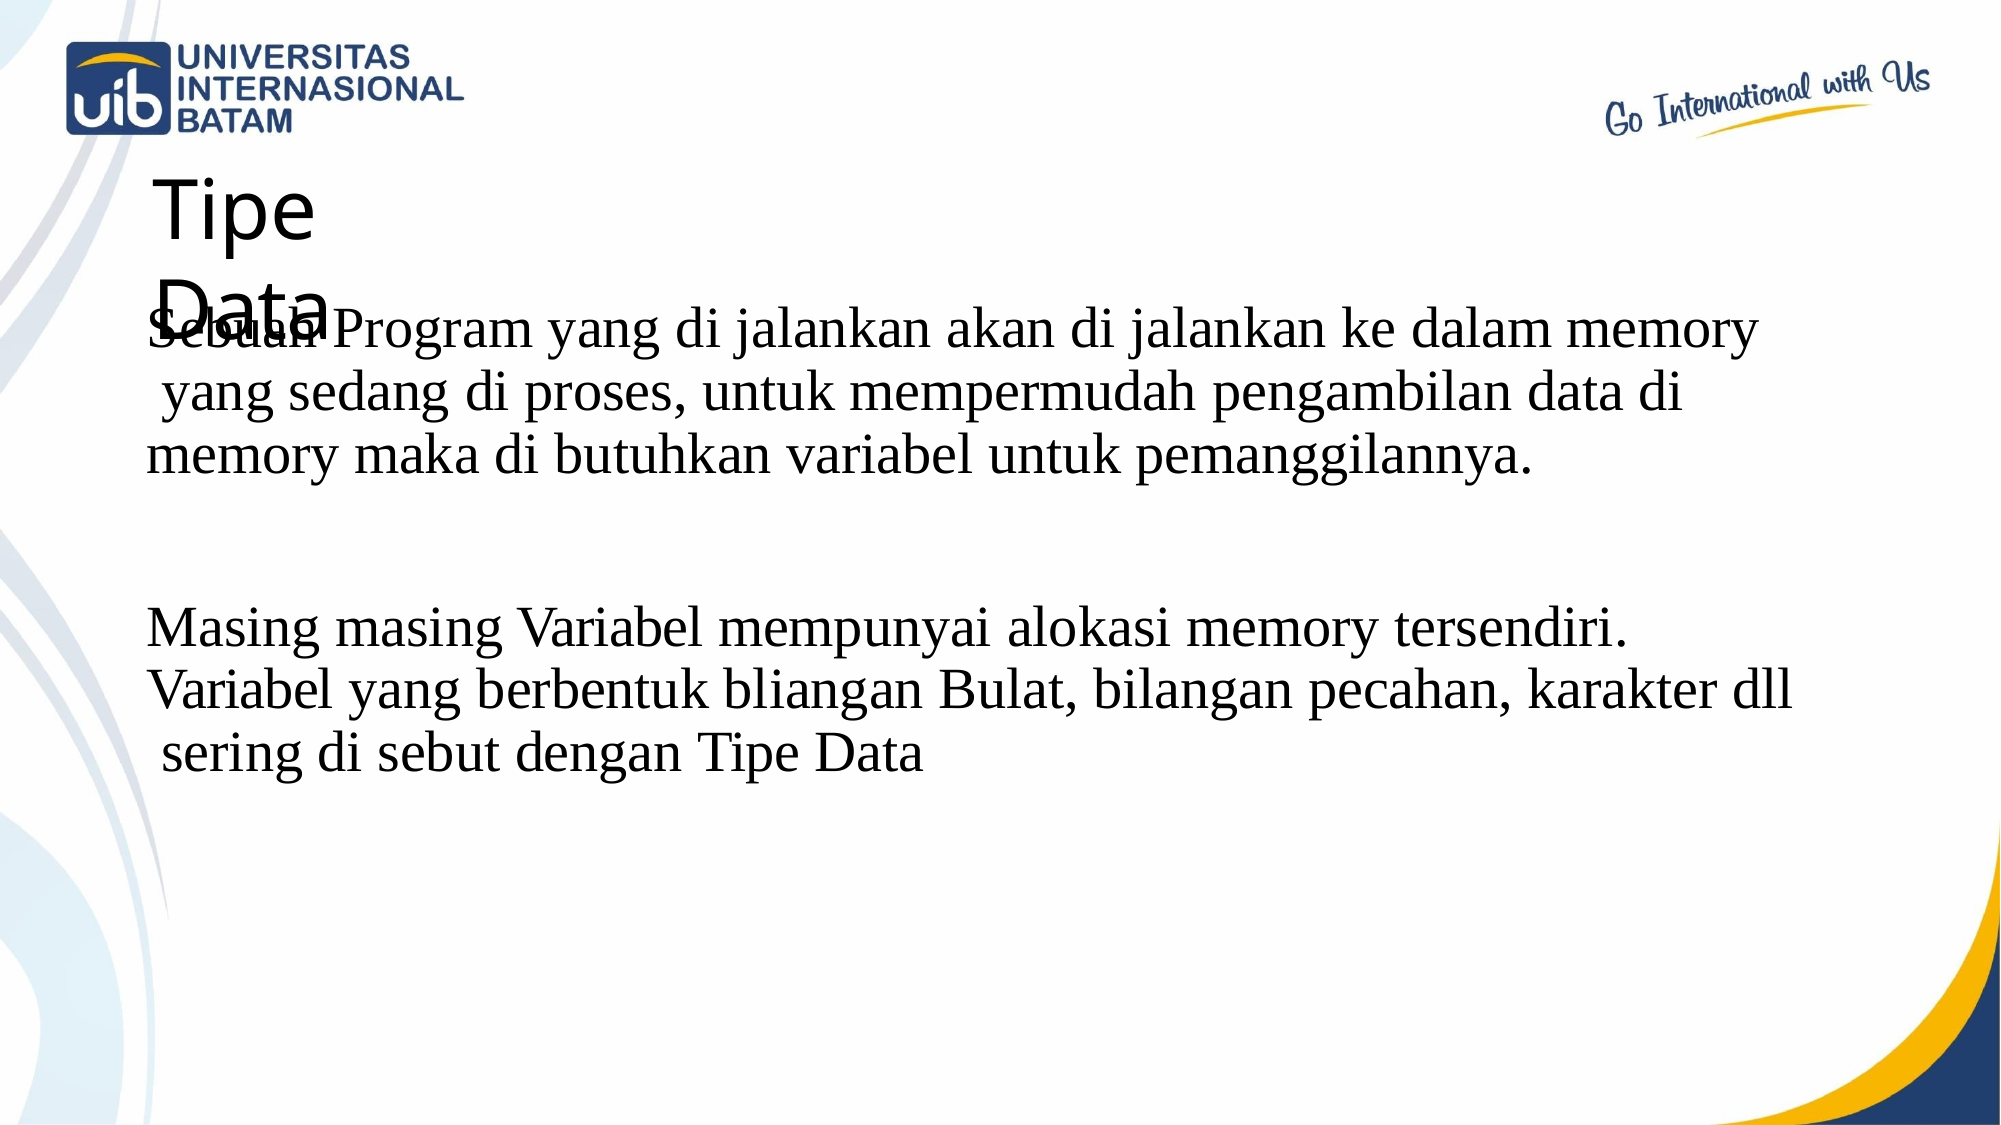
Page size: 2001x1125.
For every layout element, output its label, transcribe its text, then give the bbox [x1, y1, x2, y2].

picture [0, 0, 2000, 1125]
title Tipe Data [150, 154, 467, 288]
text_box Sebuah Program yang di jalankan akan di jalankan ke dalam memory yang sedang di proses, untuk mempermudah pengambilan data di memory maka di butuhkan variabel untuk pemanggilannya. Masing masing Variabel mempunyai alokasi memory tersendiri. Variabel yang berbentuk bliangan Bulat, bilangan pecahan, karakter dll sering di sebut dengan Tipe Data [144, 288, 1805, 785]
